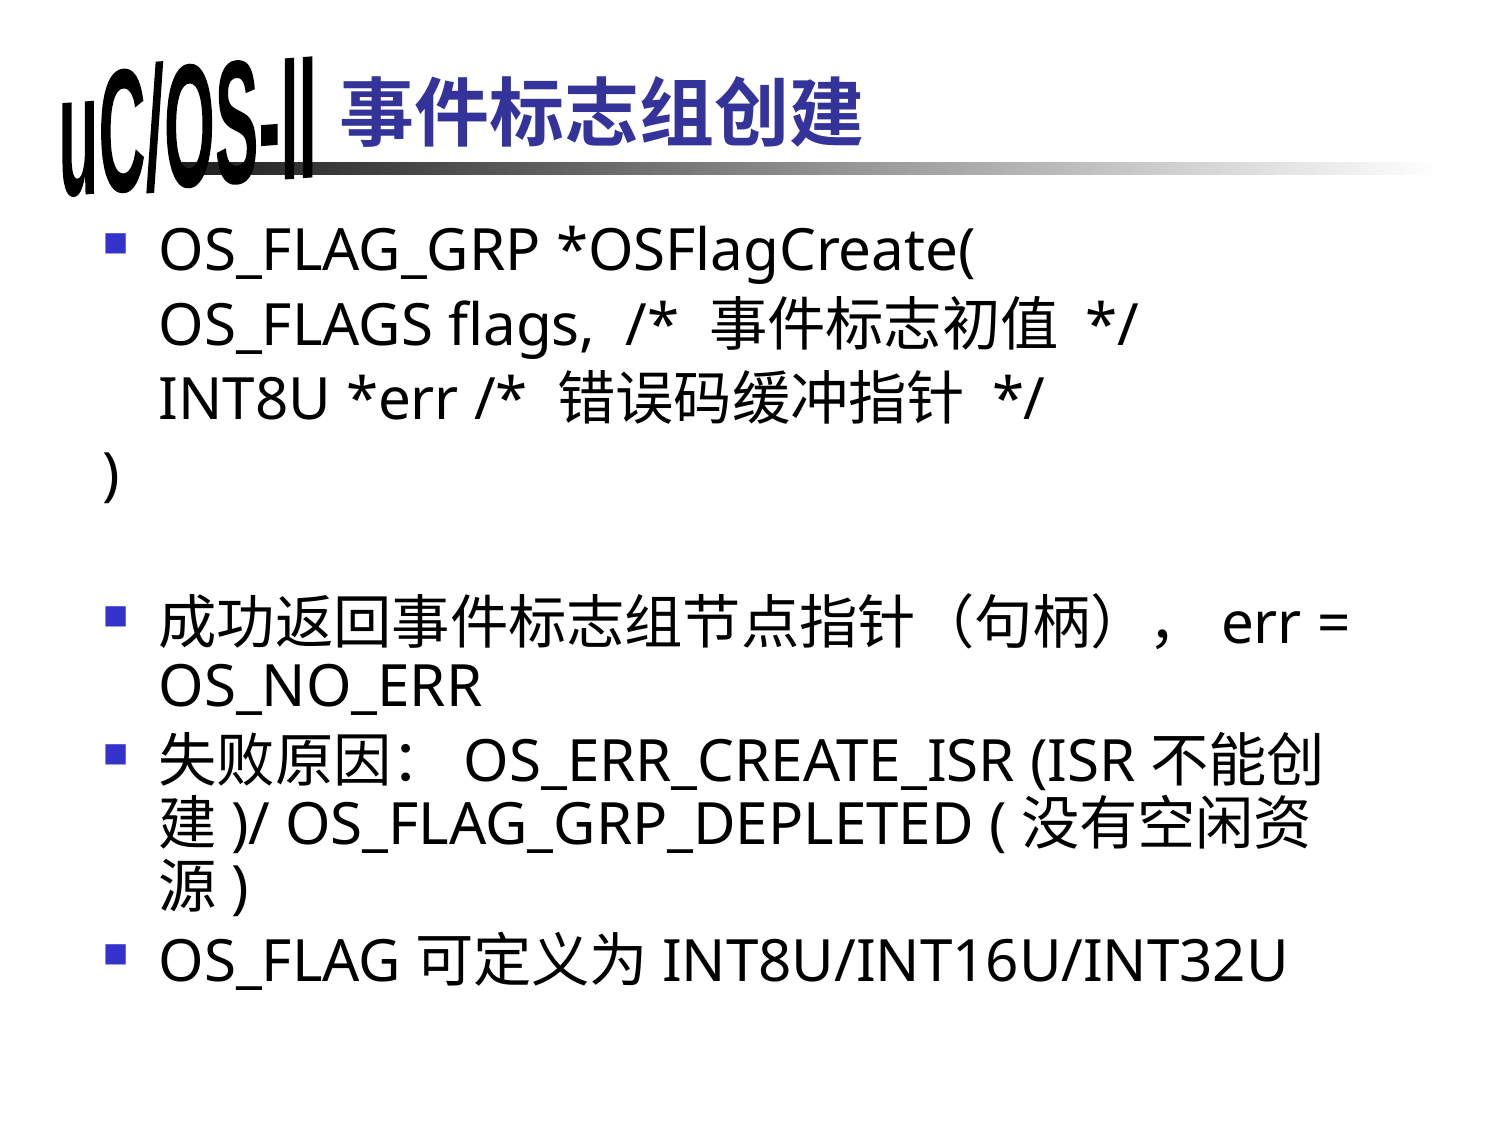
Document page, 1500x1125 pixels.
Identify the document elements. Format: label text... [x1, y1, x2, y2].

title 事件标志组创建 [324, 50, 1429, 163]
list OS_FLAG_GRP *OSFlagCreate( OS_FLAGS flags, /* 事件标志初值 */ INT8U *err /* 错误码缓冲指针 */ ) 成功返回事件标志组节点指针（句柄），err = OS_NO_ERR 失败原因：OS_ERR_CREATE_ISR (ISR不能创建)/ OS_FLAG_GRP_DEPLETED (没有空闲资源) OS_FLAG可定义为INT8U/INT16U/INT32U [87, 212, 1413, 1025]
